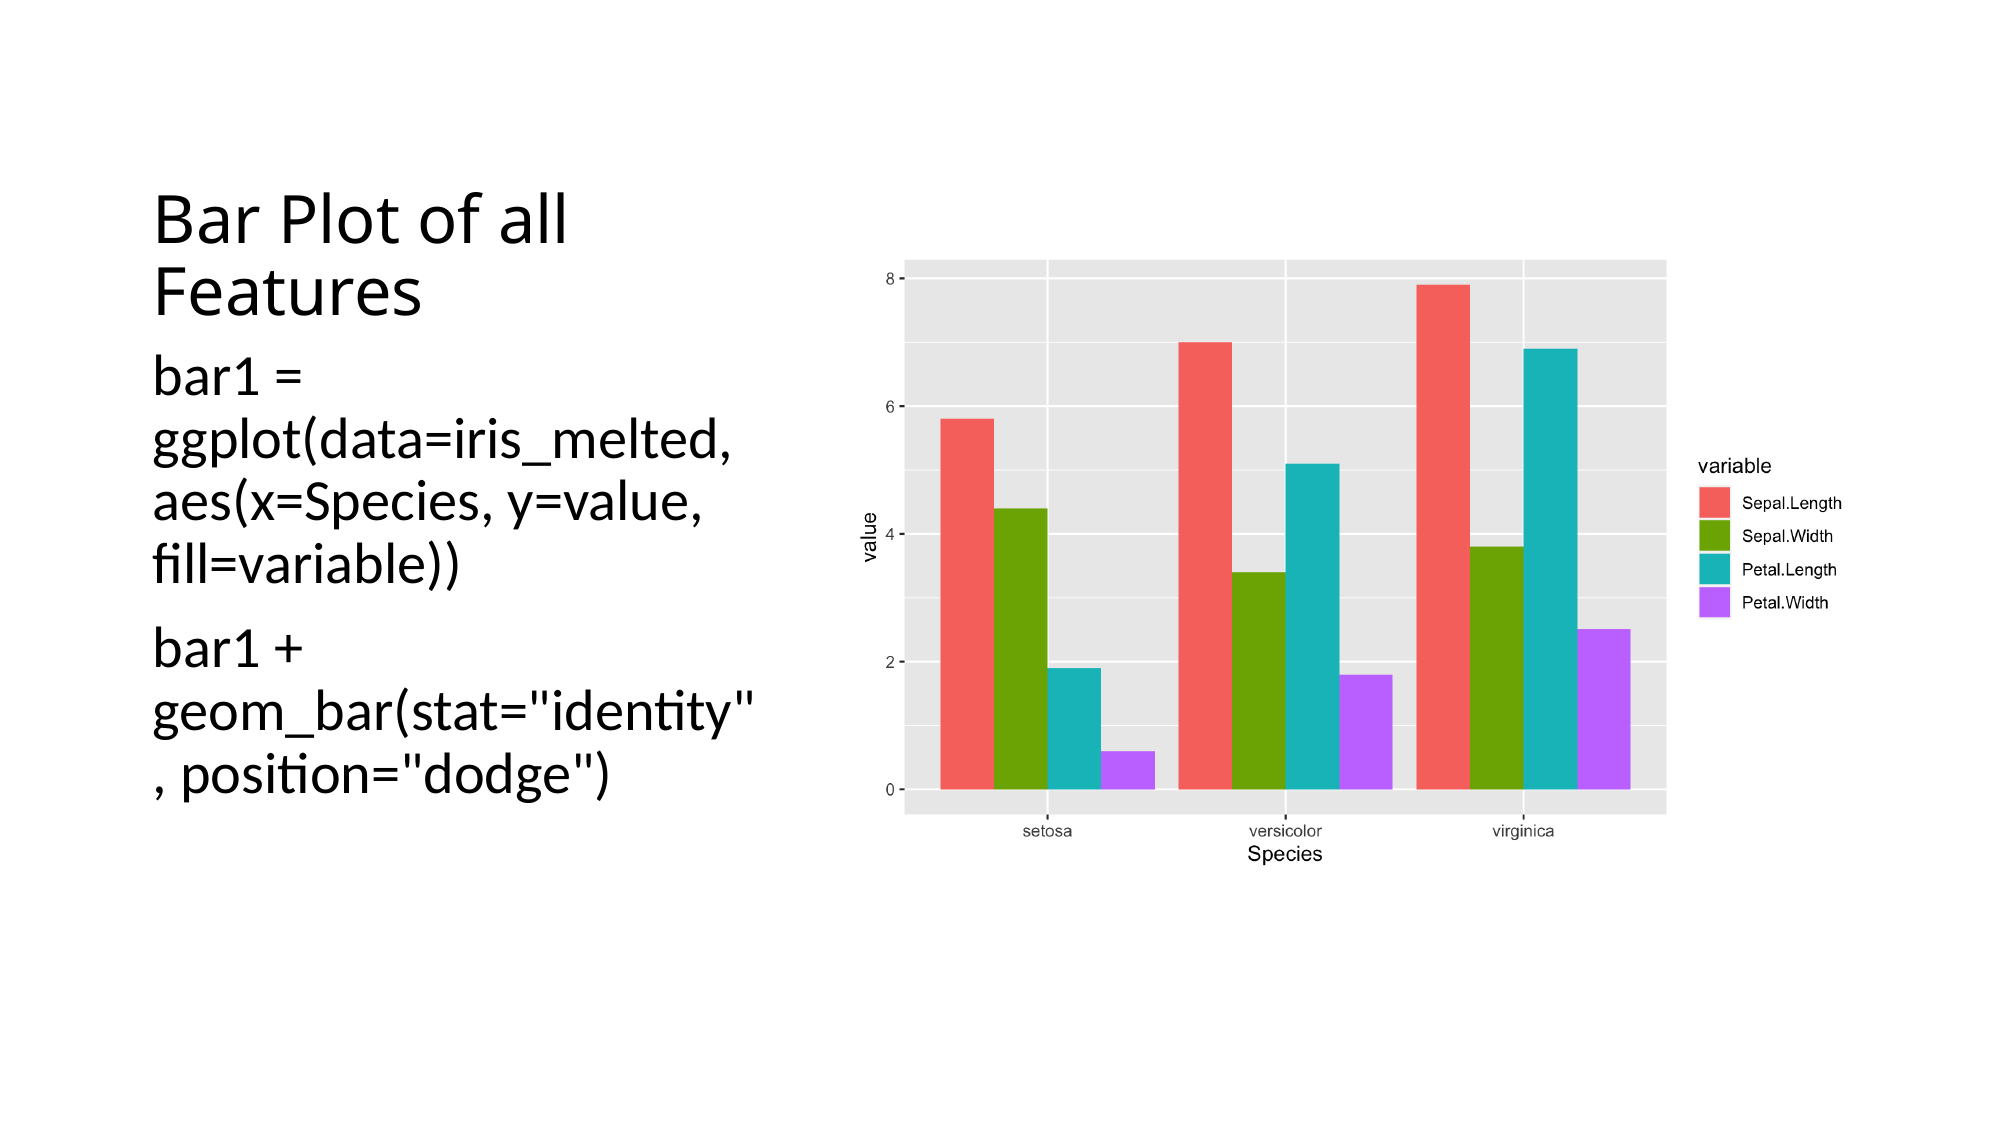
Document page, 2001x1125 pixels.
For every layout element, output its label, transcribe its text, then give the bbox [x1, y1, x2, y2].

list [850, 249, 1863, 875]
title Bar Plot of all Features [137, 75, 783, 337]
list bar1 = ggplot(data=iris_melted, aes(x=Species, y=value, fill=variable)) bar1 + geom_bar(stat="identity", position="dodge") [137, 337, 783, 963]
